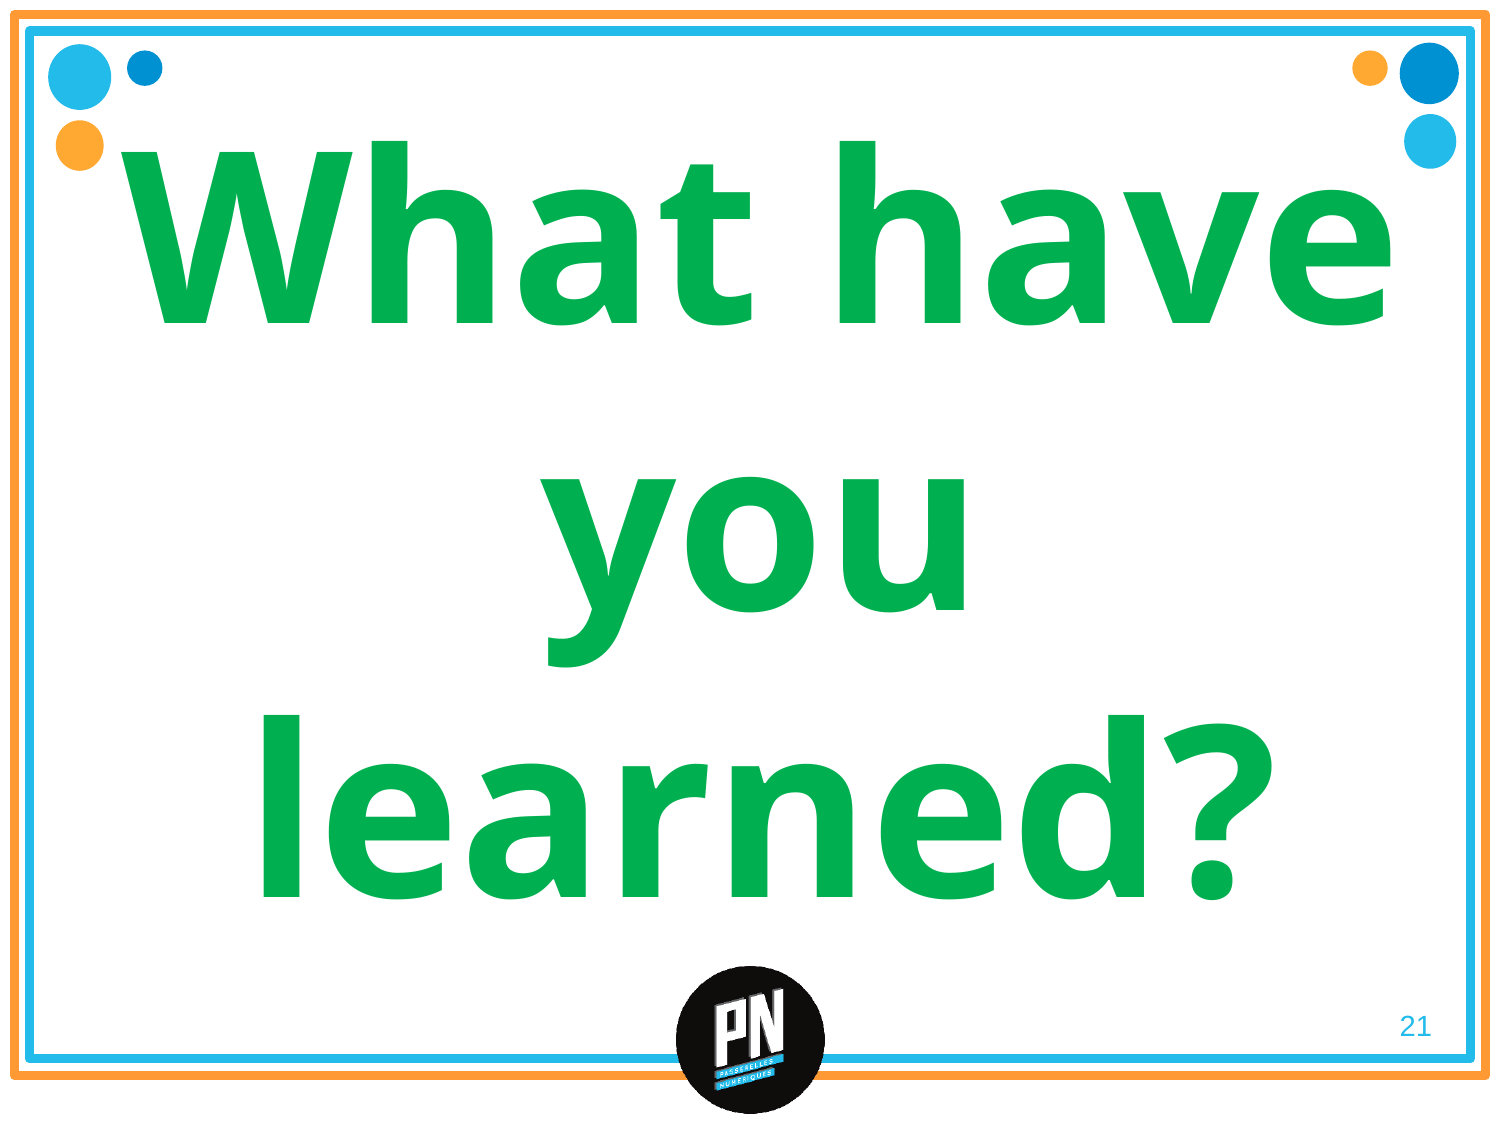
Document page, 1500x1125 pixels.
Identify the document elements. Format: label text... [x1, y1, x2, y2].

picture [674, 964, 826, 1115]
title What have you learned? [87, 437, 1436, 592]
